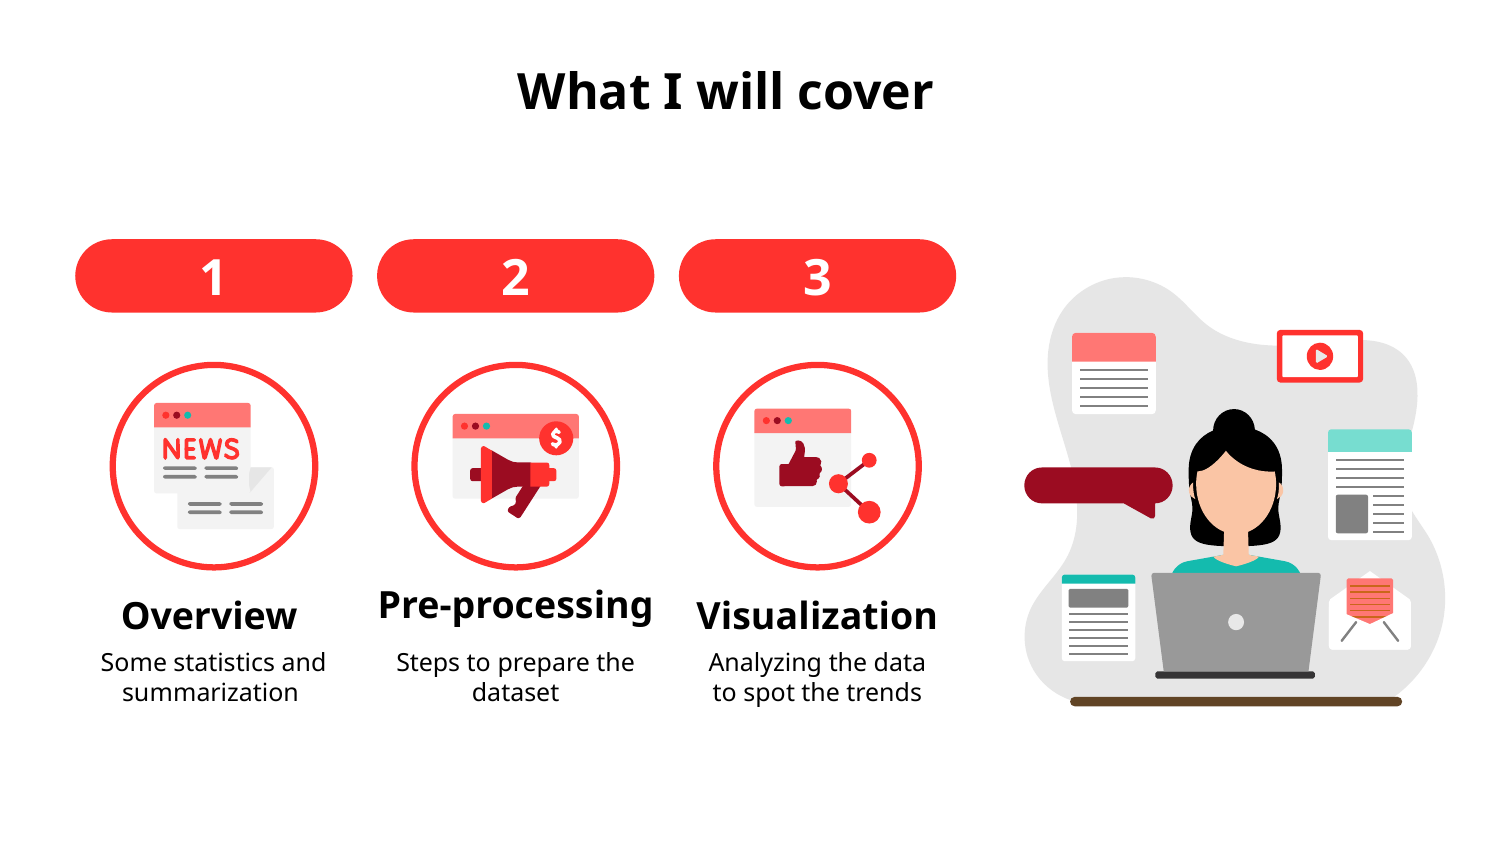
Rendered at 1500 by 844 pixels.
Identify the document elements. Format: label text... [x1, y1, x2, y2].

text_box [452, 413, 580, 519]
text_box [333, 238, 677, 751]
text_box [754, 408, 881, 524]
title What I will cover [51, 44, 1402, 139]
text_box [1021, 276, 1450, 707]
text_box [678, 238, 957, 751]
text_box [153, 402, 275, 530]
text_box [74, 238, 332, 751]
